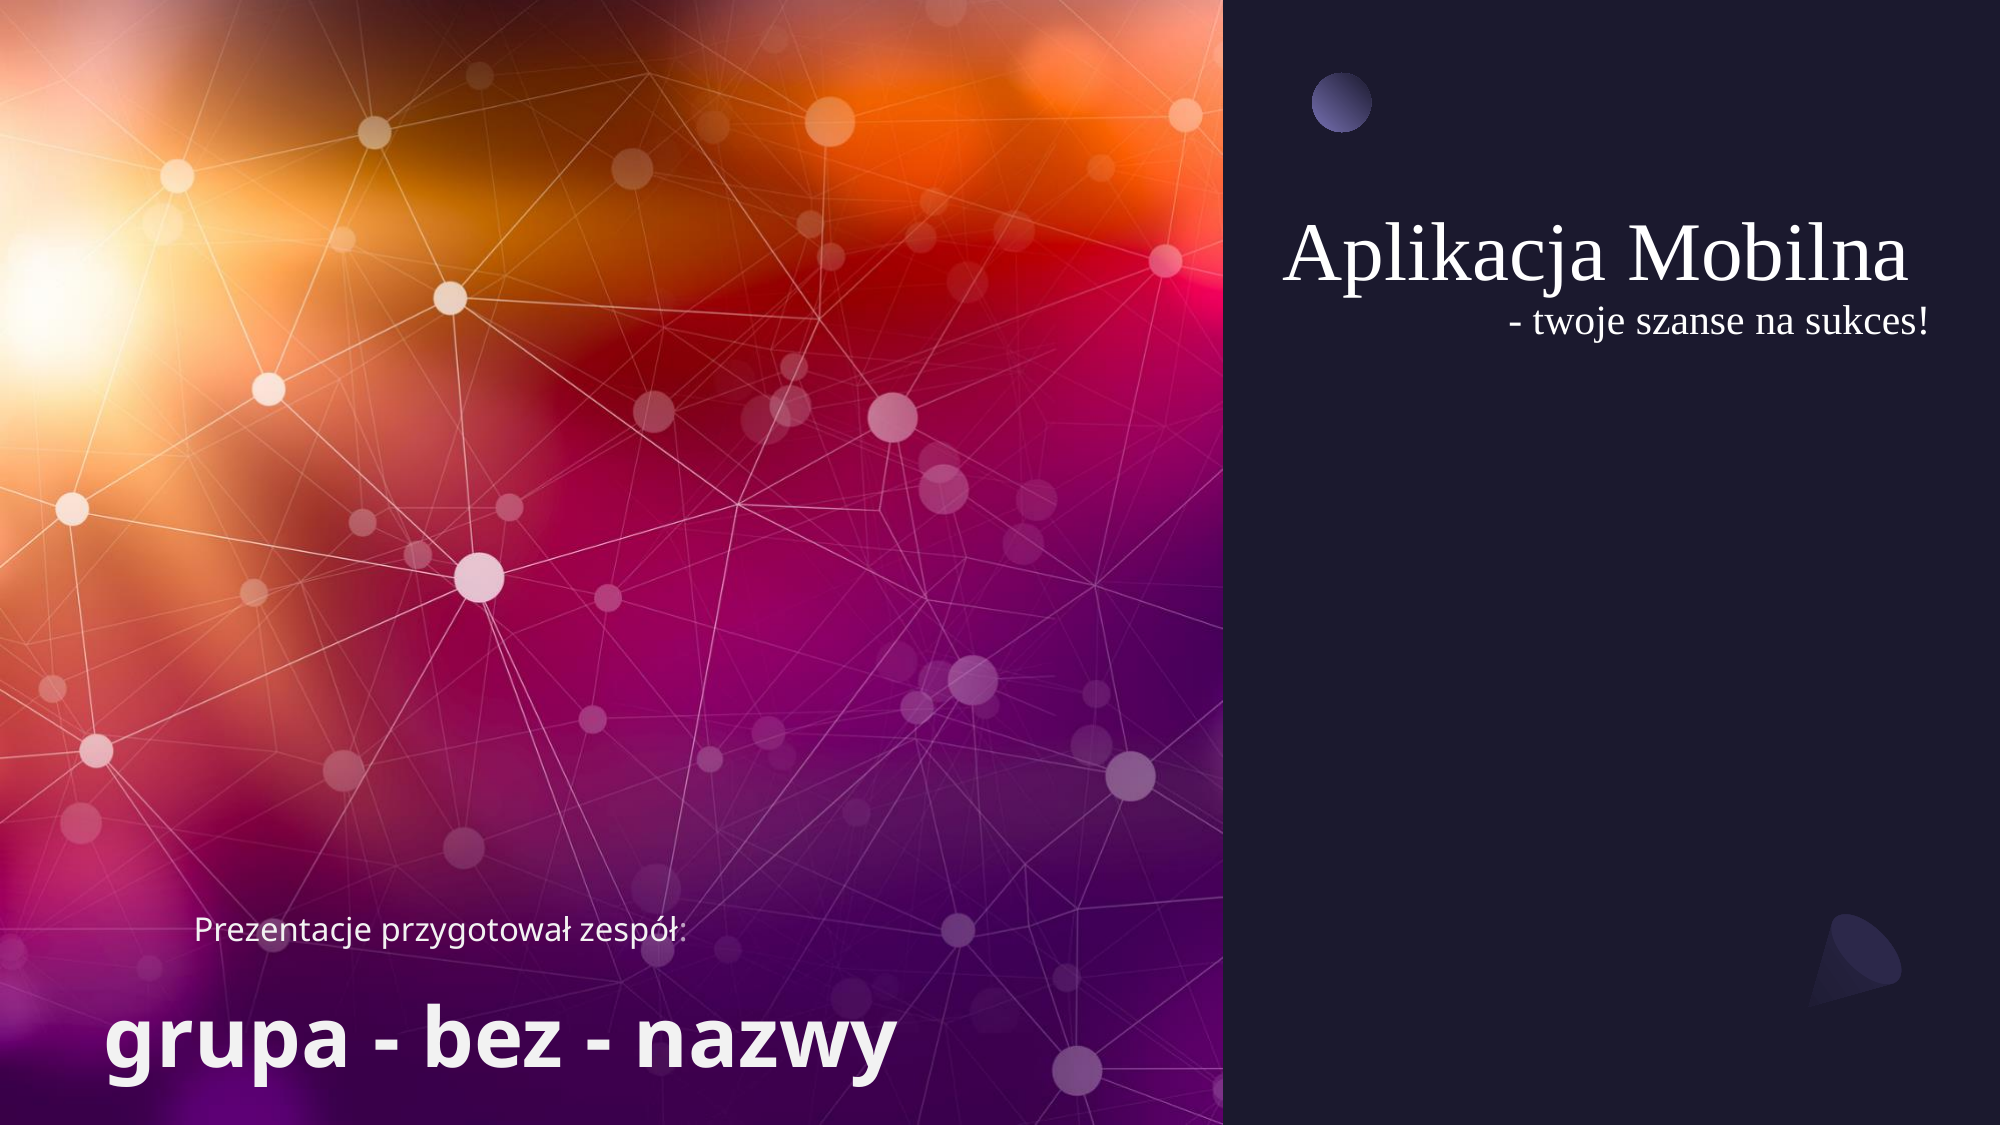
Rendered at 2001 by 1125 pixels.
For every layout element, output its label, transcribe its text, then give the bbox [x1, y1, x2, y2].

picture [0, 0, 1223, 1125]
title Aplikacja Mobilna - twoje szanse na sukces! [1248, 37, 1932, 344]
